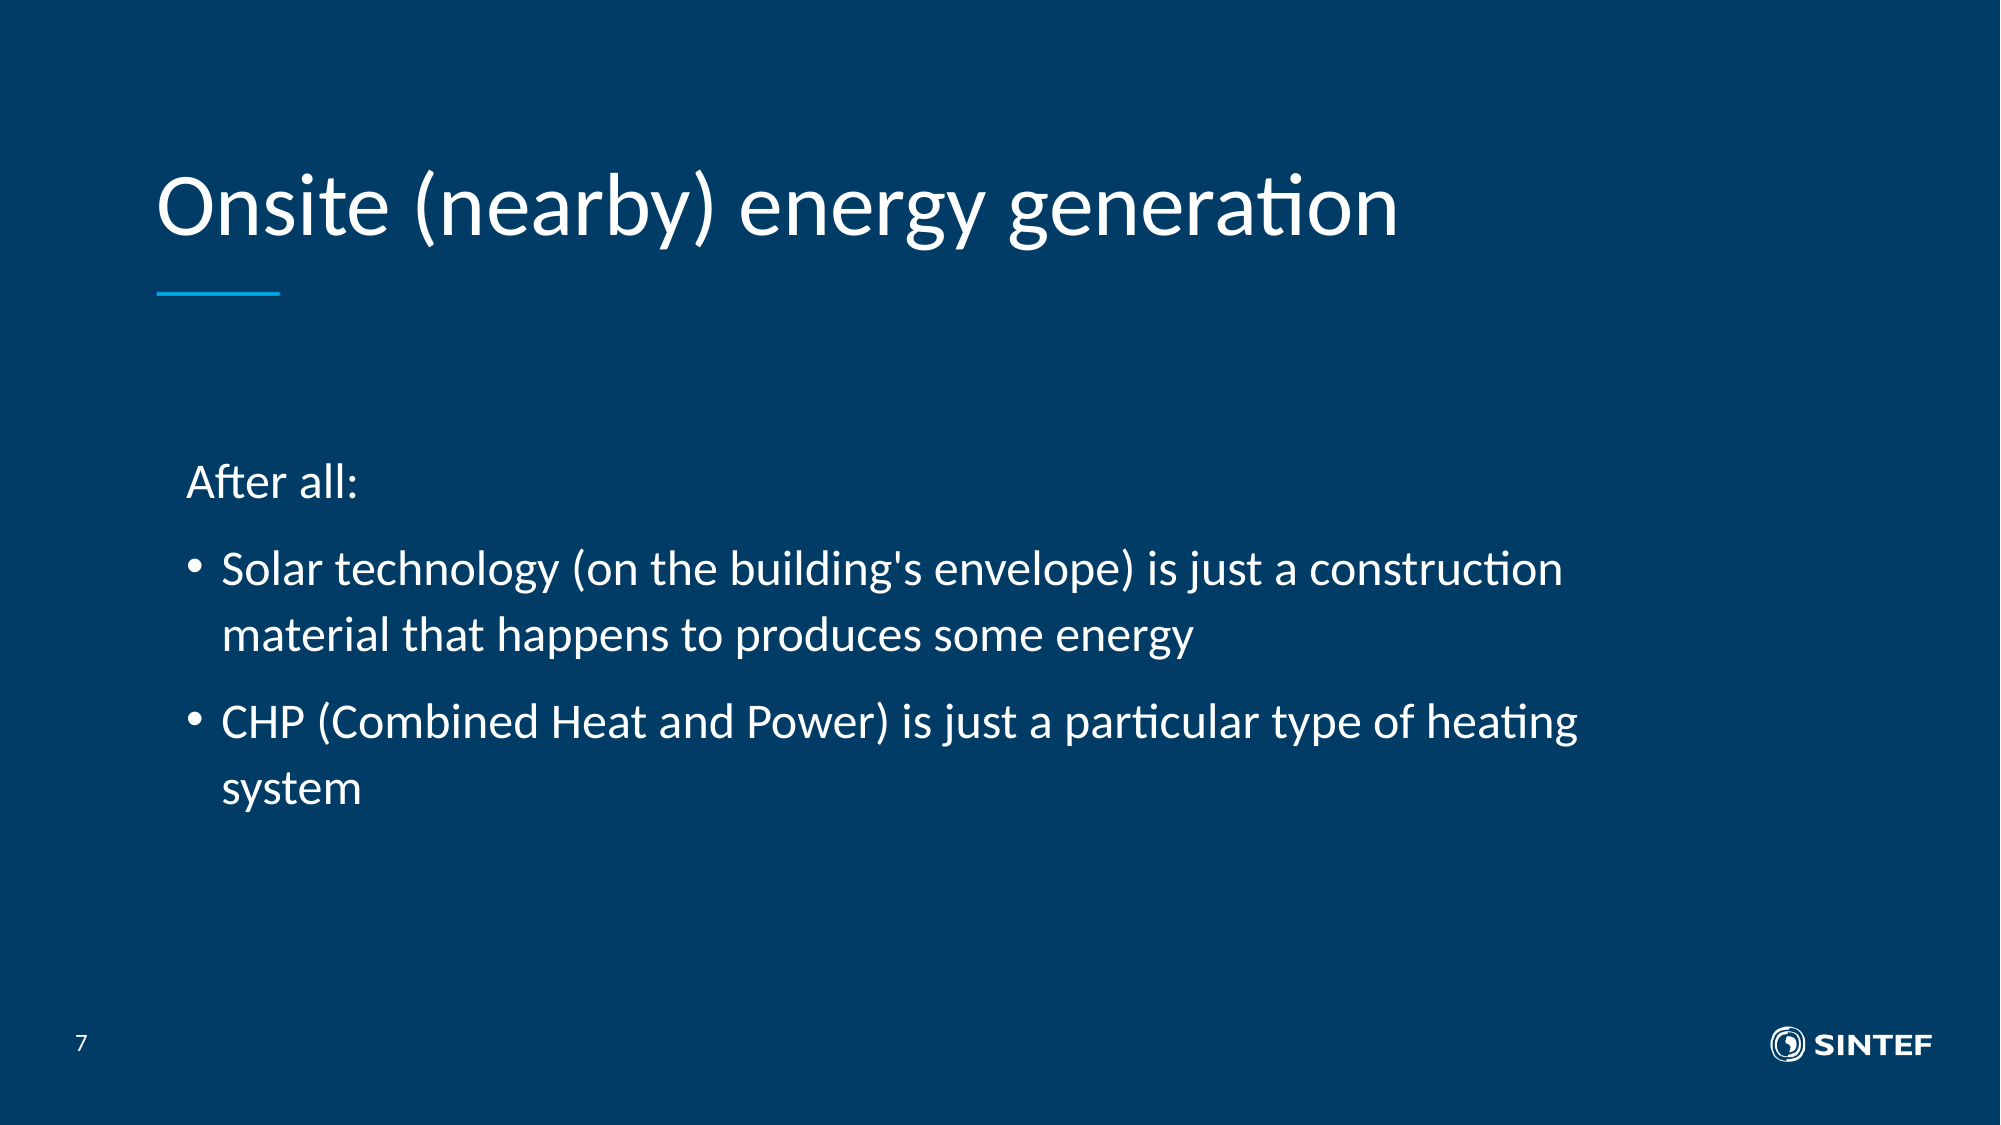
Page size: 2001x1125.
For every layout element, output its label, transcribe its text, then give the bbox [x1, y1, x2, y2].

title Onsite (nearby) energy generation [156, 145, 1634, 298]
slide_number 7 [75, 1026, 126, 1057]
list After all: Solar technology (on the building's envelope) is just a construction material that happens to produces some energy CHP (Combined Heat and Power) is just a particular type of heating system [156, 442, 1634, 1004]
picture [1770, 1026, 1932, 1062]
